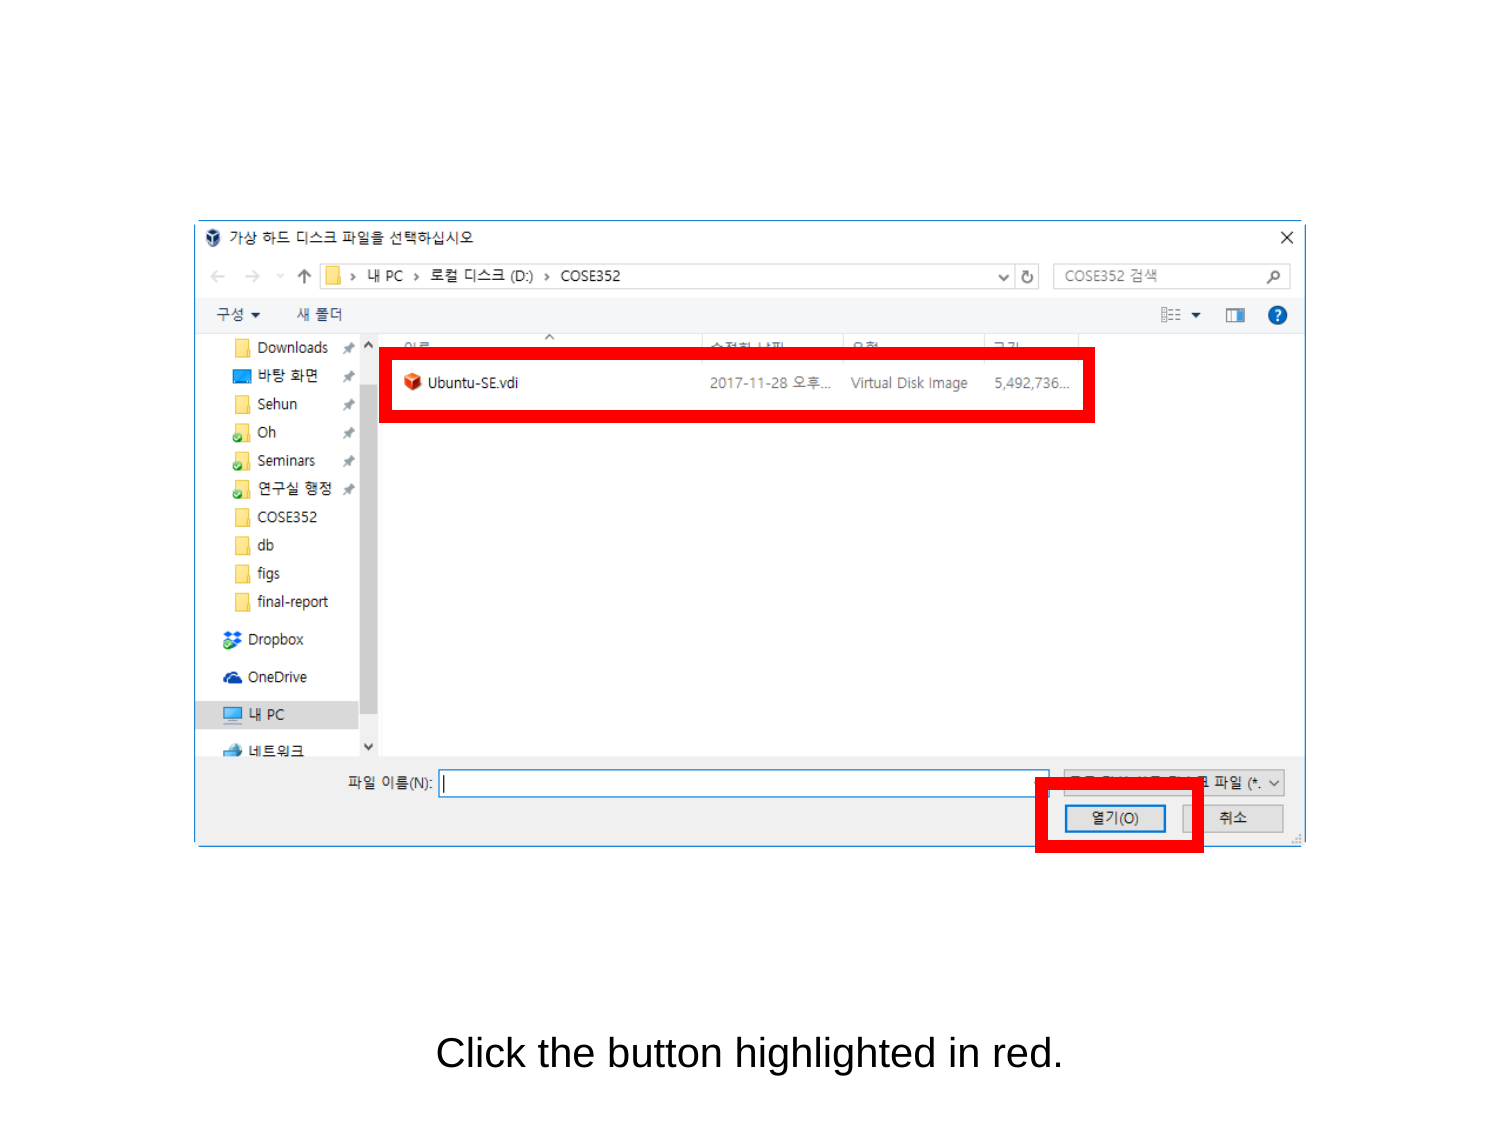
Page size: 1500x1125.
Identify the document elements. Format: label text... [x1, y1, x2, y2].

text_box Click the button highlighted in red. [385, 998, 1115, 1104]
picture [194, 220, 1306, 847]
